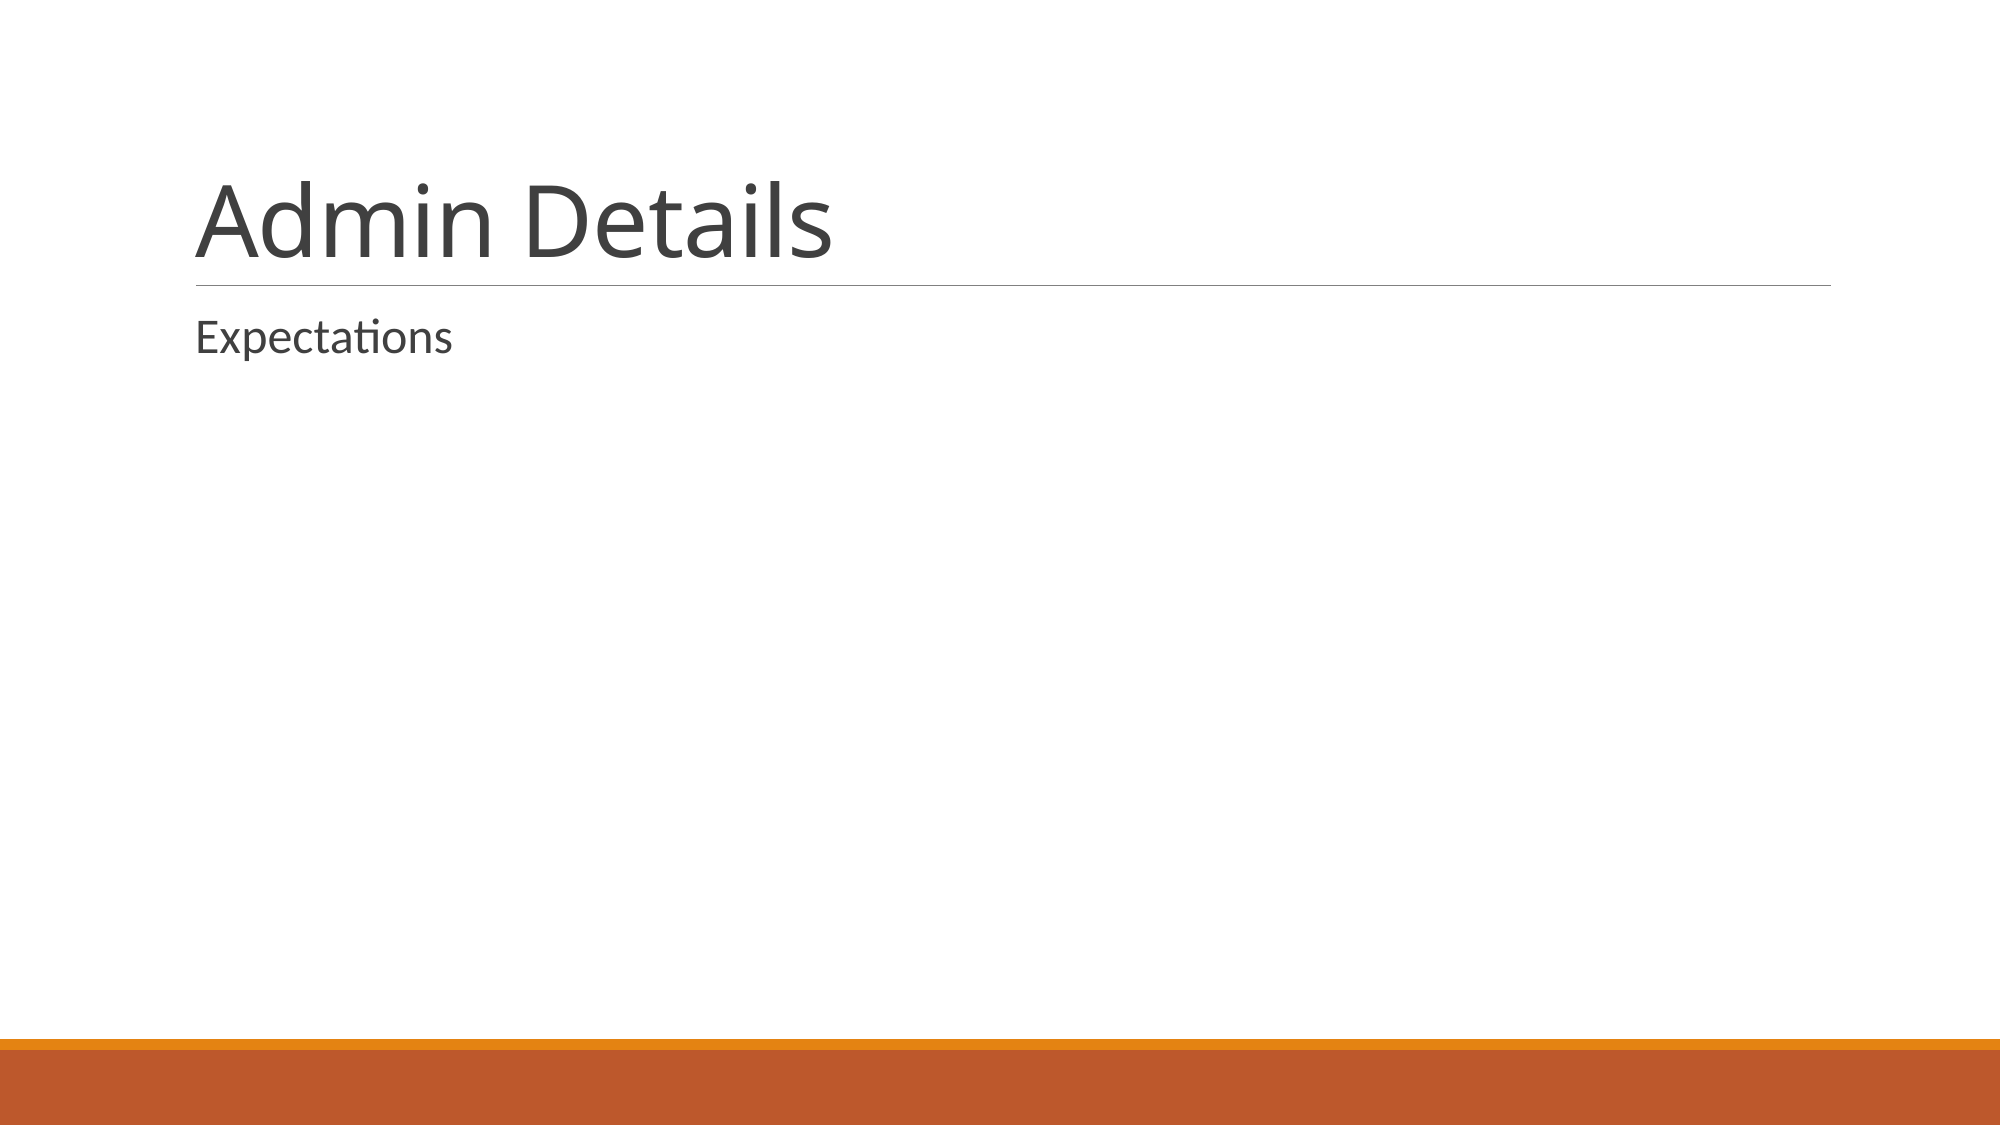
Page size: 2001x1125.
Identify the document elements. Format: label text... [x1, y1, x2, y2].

title Admin Details [180, 47, 1830, 285]
list Expectations [180, 302, 1830, 963]
